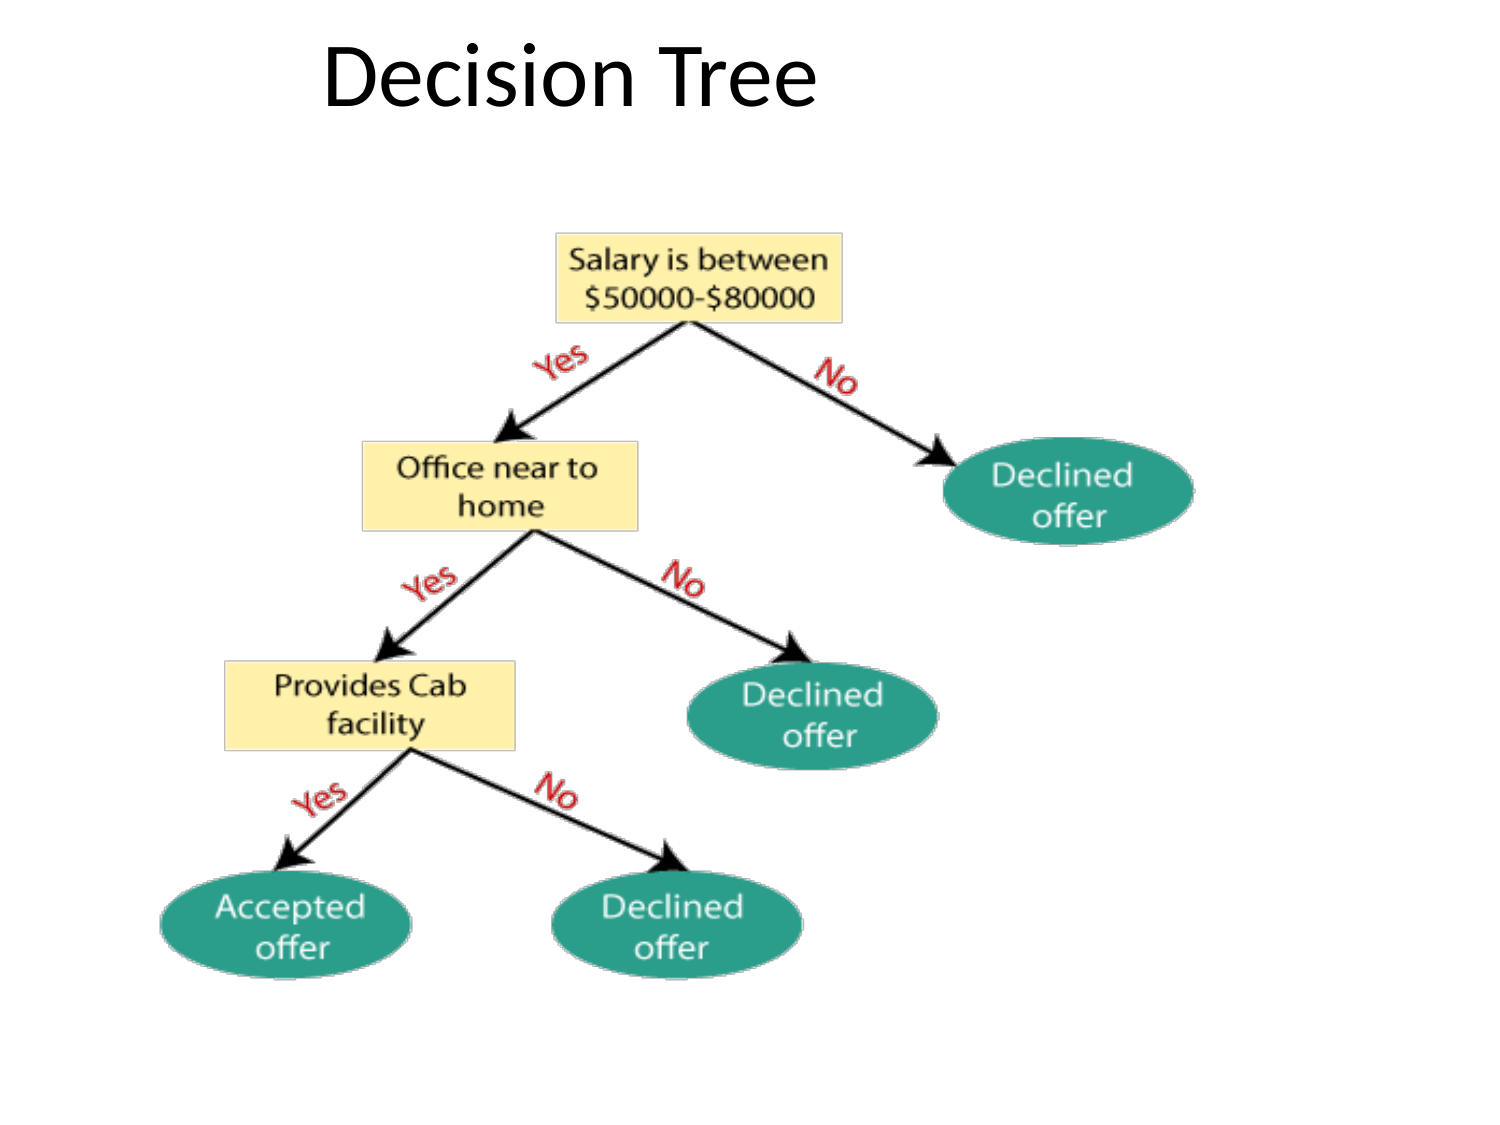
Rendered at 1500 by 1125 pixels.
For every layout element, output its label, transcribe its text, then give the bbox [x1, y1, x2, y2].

title Decision Tree [322, 14, 1178, 129]
picture [137, 224, 1213, 988]
